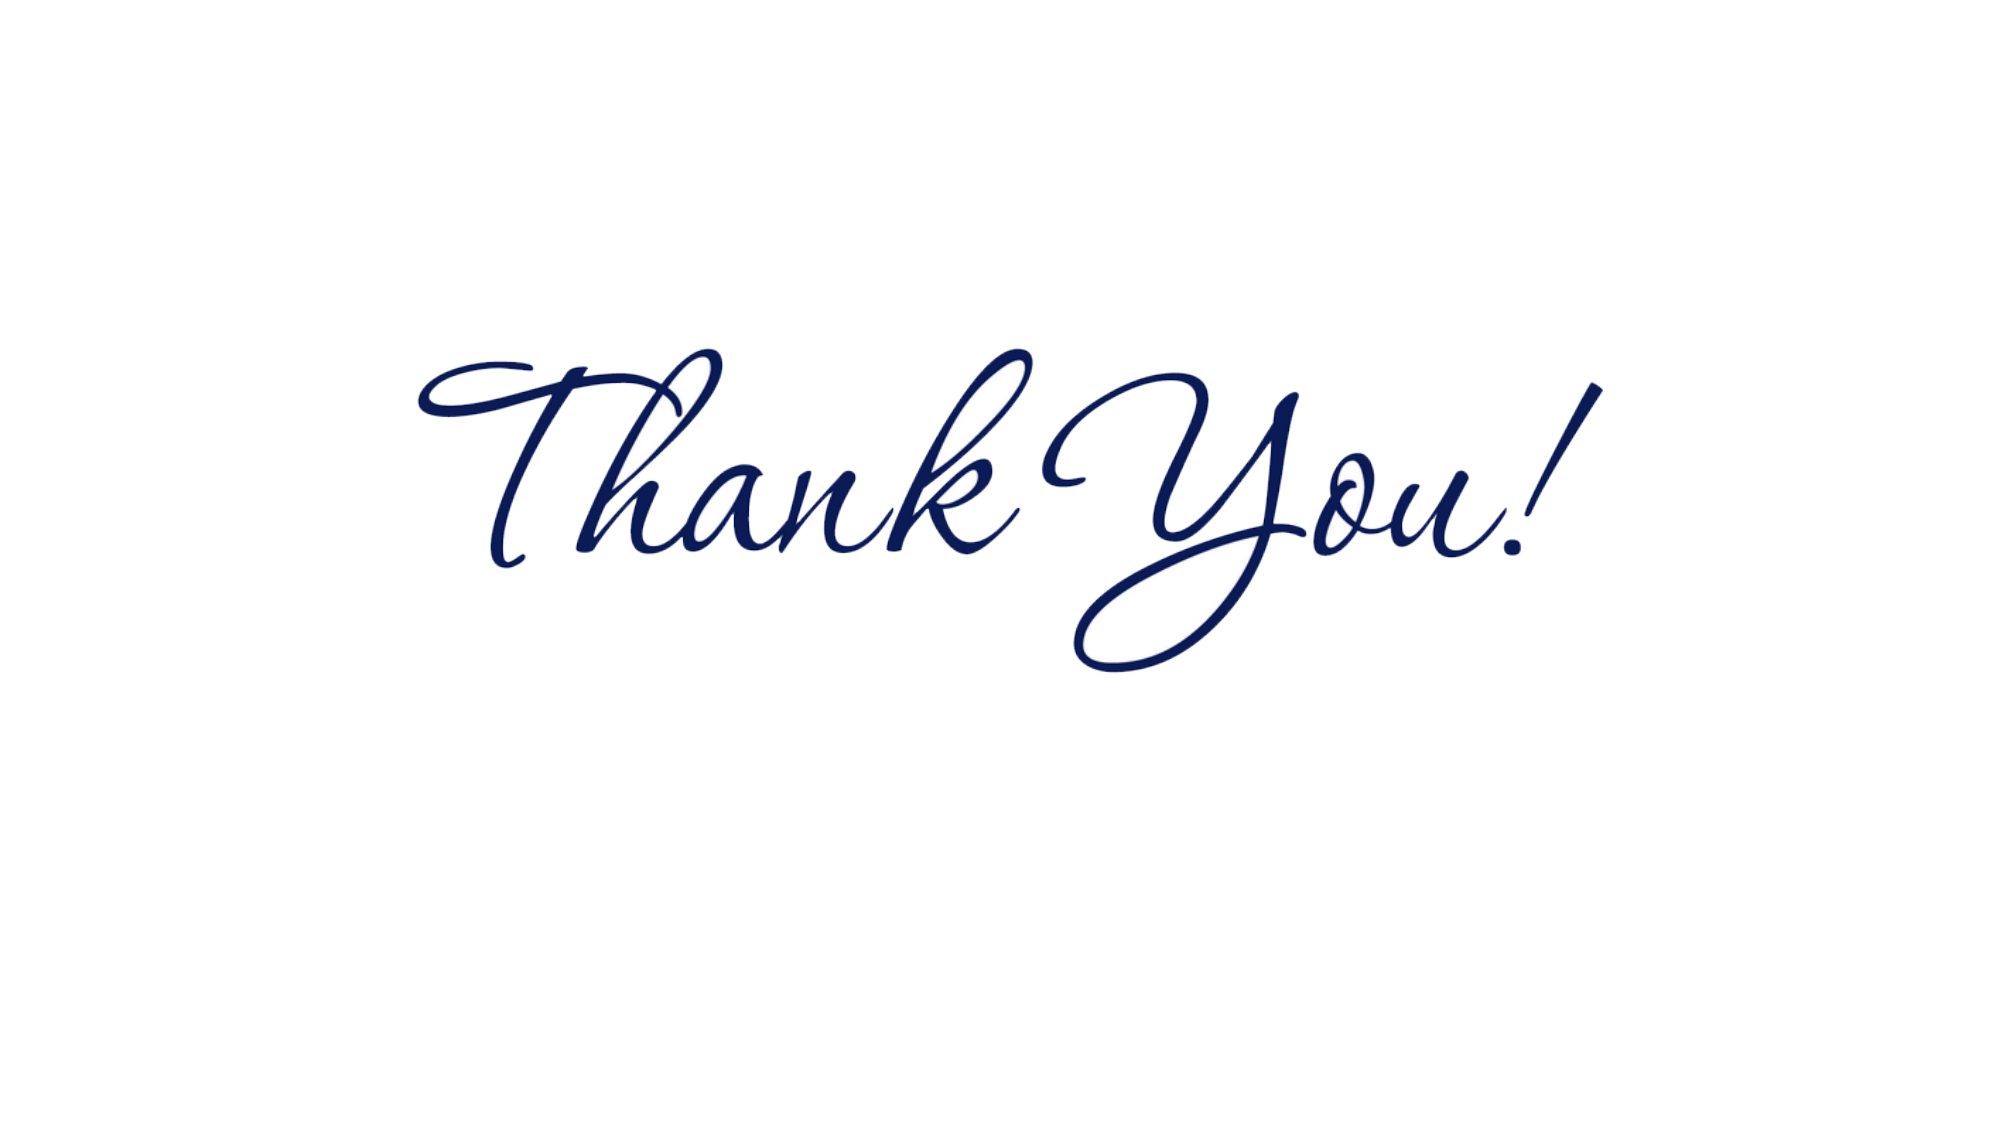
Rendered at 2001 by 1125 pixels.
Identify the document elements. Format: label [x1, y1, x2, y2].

picture [201, 205, 1852, 726]
